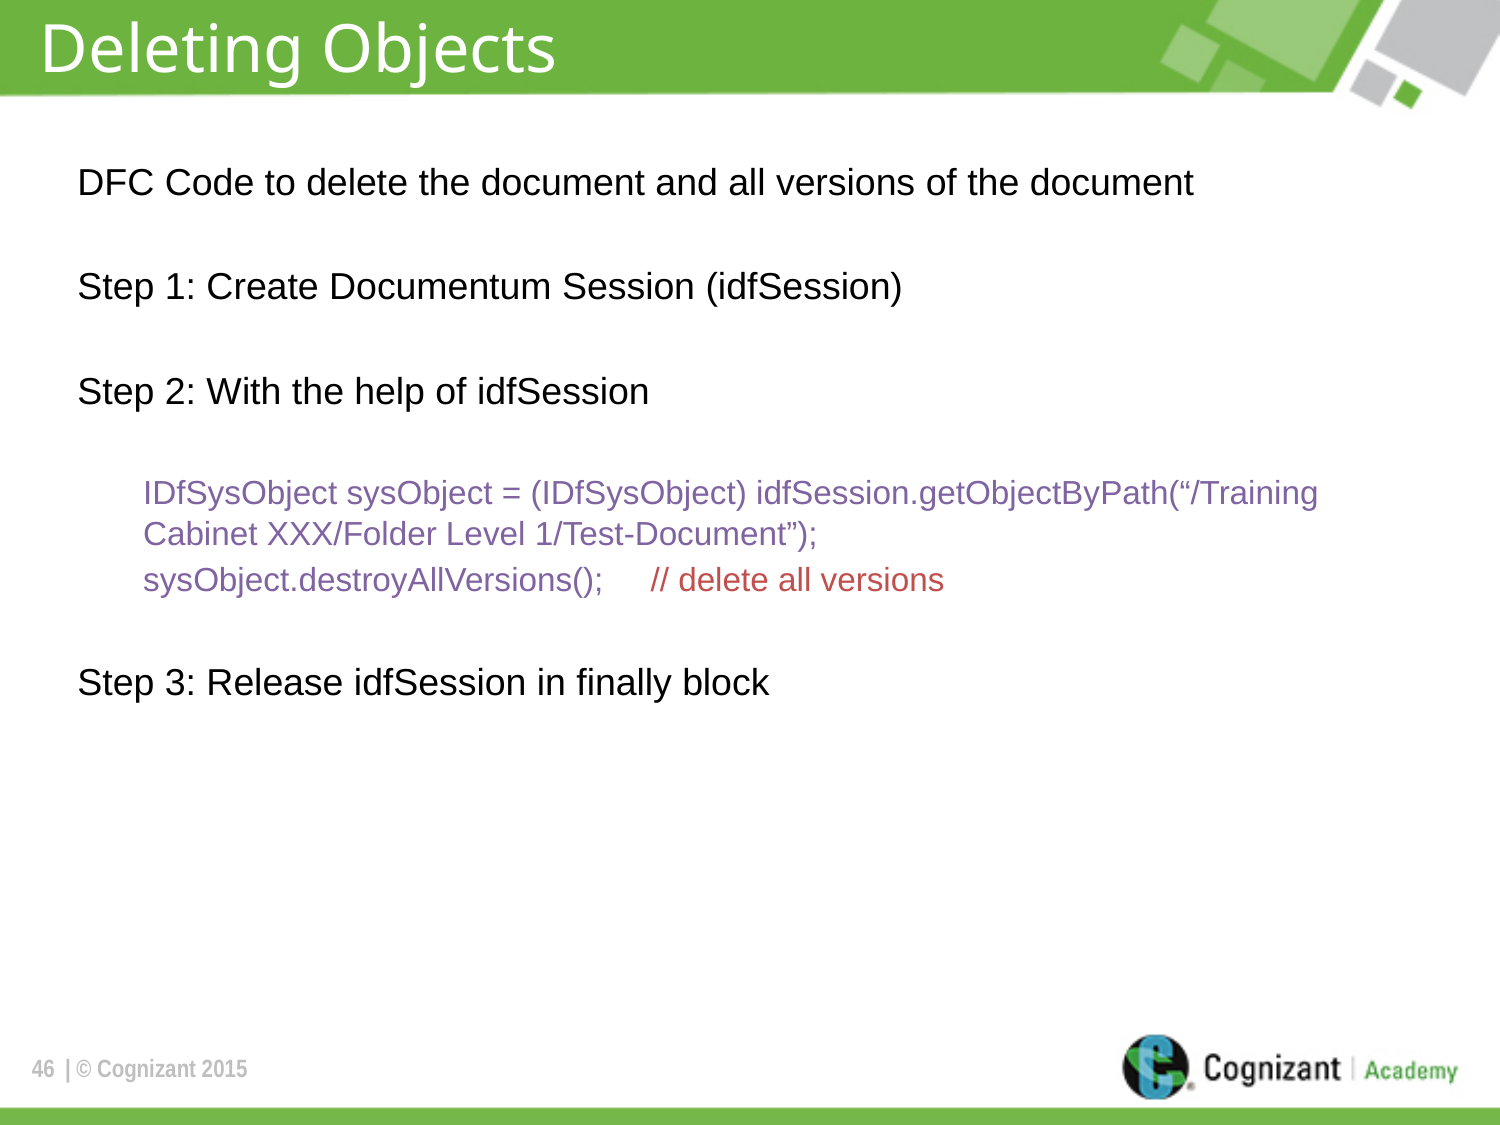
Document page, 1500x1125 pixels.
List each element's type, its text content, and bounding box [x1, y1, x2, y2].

slide_number 46 [16, 1037, 88, 1098]
picture [0, 0, 1500, 1125]
footer | © Cognizant 2015 [88, 1037, 275, 1098]
title Deleting Objects [24, 3, 1200, 88]
list DFC Code to delete the document and all versions of the document Step 1: Create Documentum Session (idfSession) Step 2: With the help of idfSession IDfSysObject sysObject = (IDfSysObject) idfSession.getObjectByPath(“/Training Cabinet XXX/Folder Level 1/Test-Document”); sysObject.destroyAllVersions(); // delete all versions Step 3: Release idfSession in finally block [62, 149, 1413, 993]
